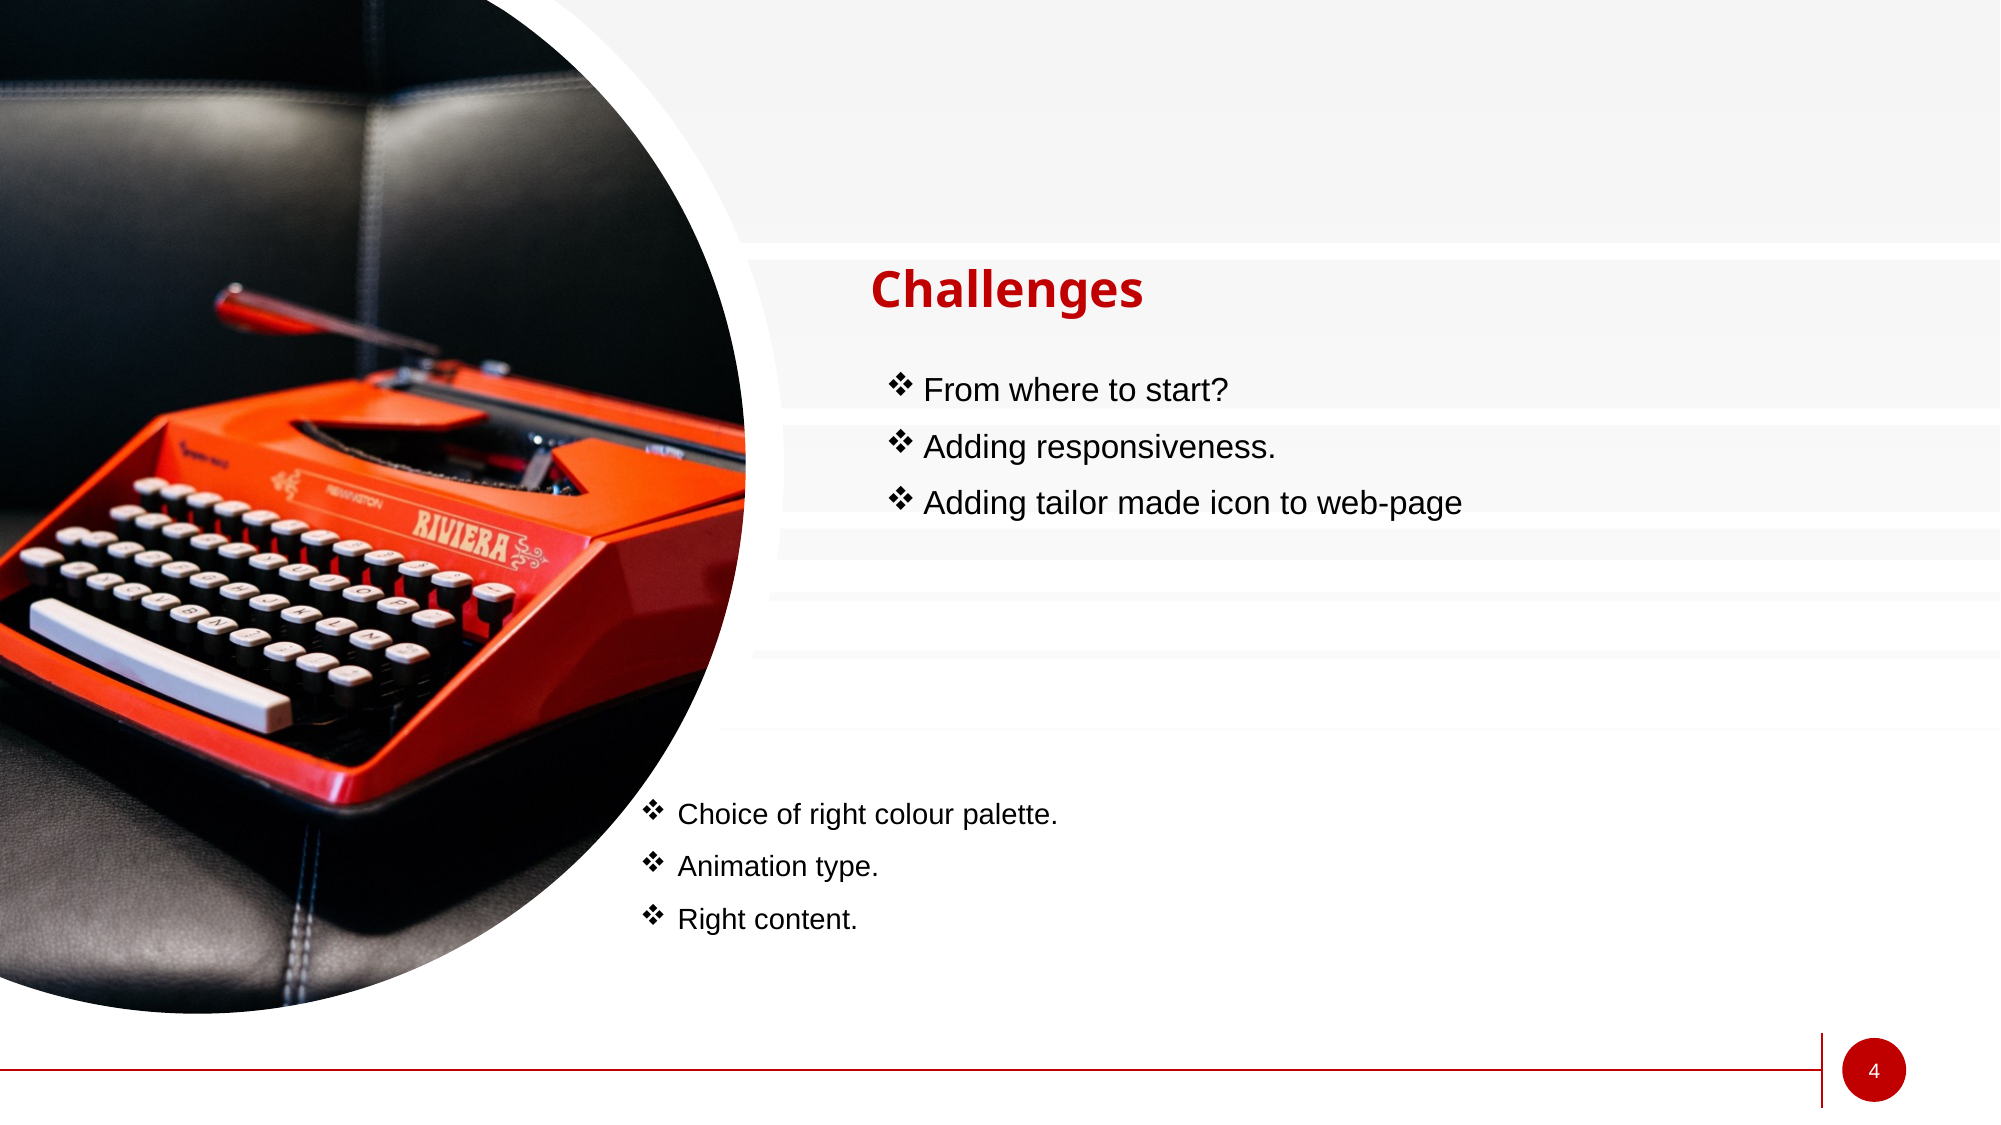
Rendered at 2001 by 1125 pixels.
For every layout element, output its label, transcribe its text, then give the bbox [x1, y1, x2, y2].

picture [0, 0, 746, 1014]
title Challenges [855, 82, 1907, 326]
list Choice of right colour palette. Animation type. Right content. [746, 799, 1742, 955]
list From where to start? Adding responsiveness. Adding tailor made icon to web-page [885, 372, 1632, 605]
slide_number 4 [1842, 1038, 1907, 1103]
